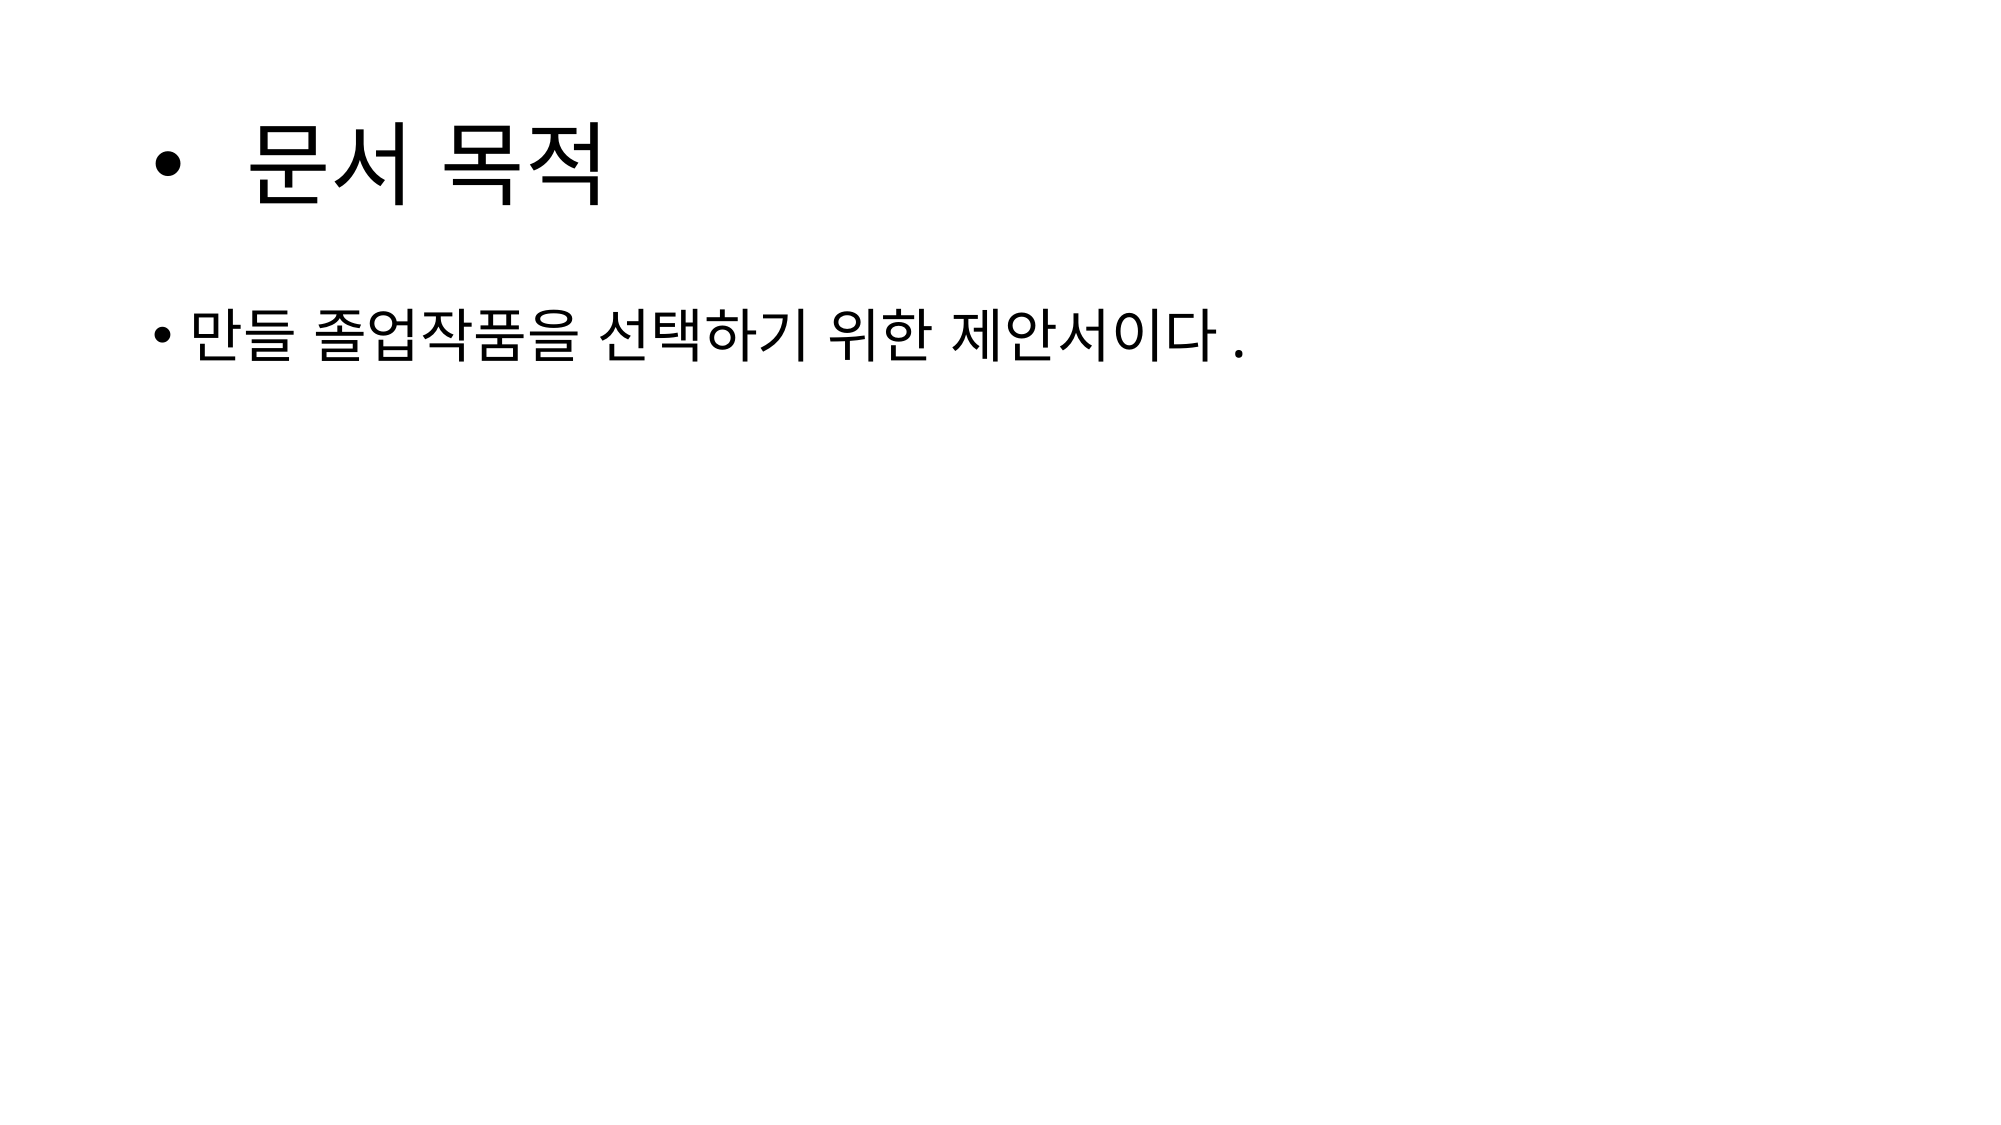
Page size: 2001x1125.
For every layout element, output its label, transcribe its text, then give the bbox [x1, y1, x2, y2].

title 문서 목적 [137, 59, 1863, 278]
list 만들 졸업작품을 선택하기 위한 제안서이다. [137, 299, 1863, 1014]
